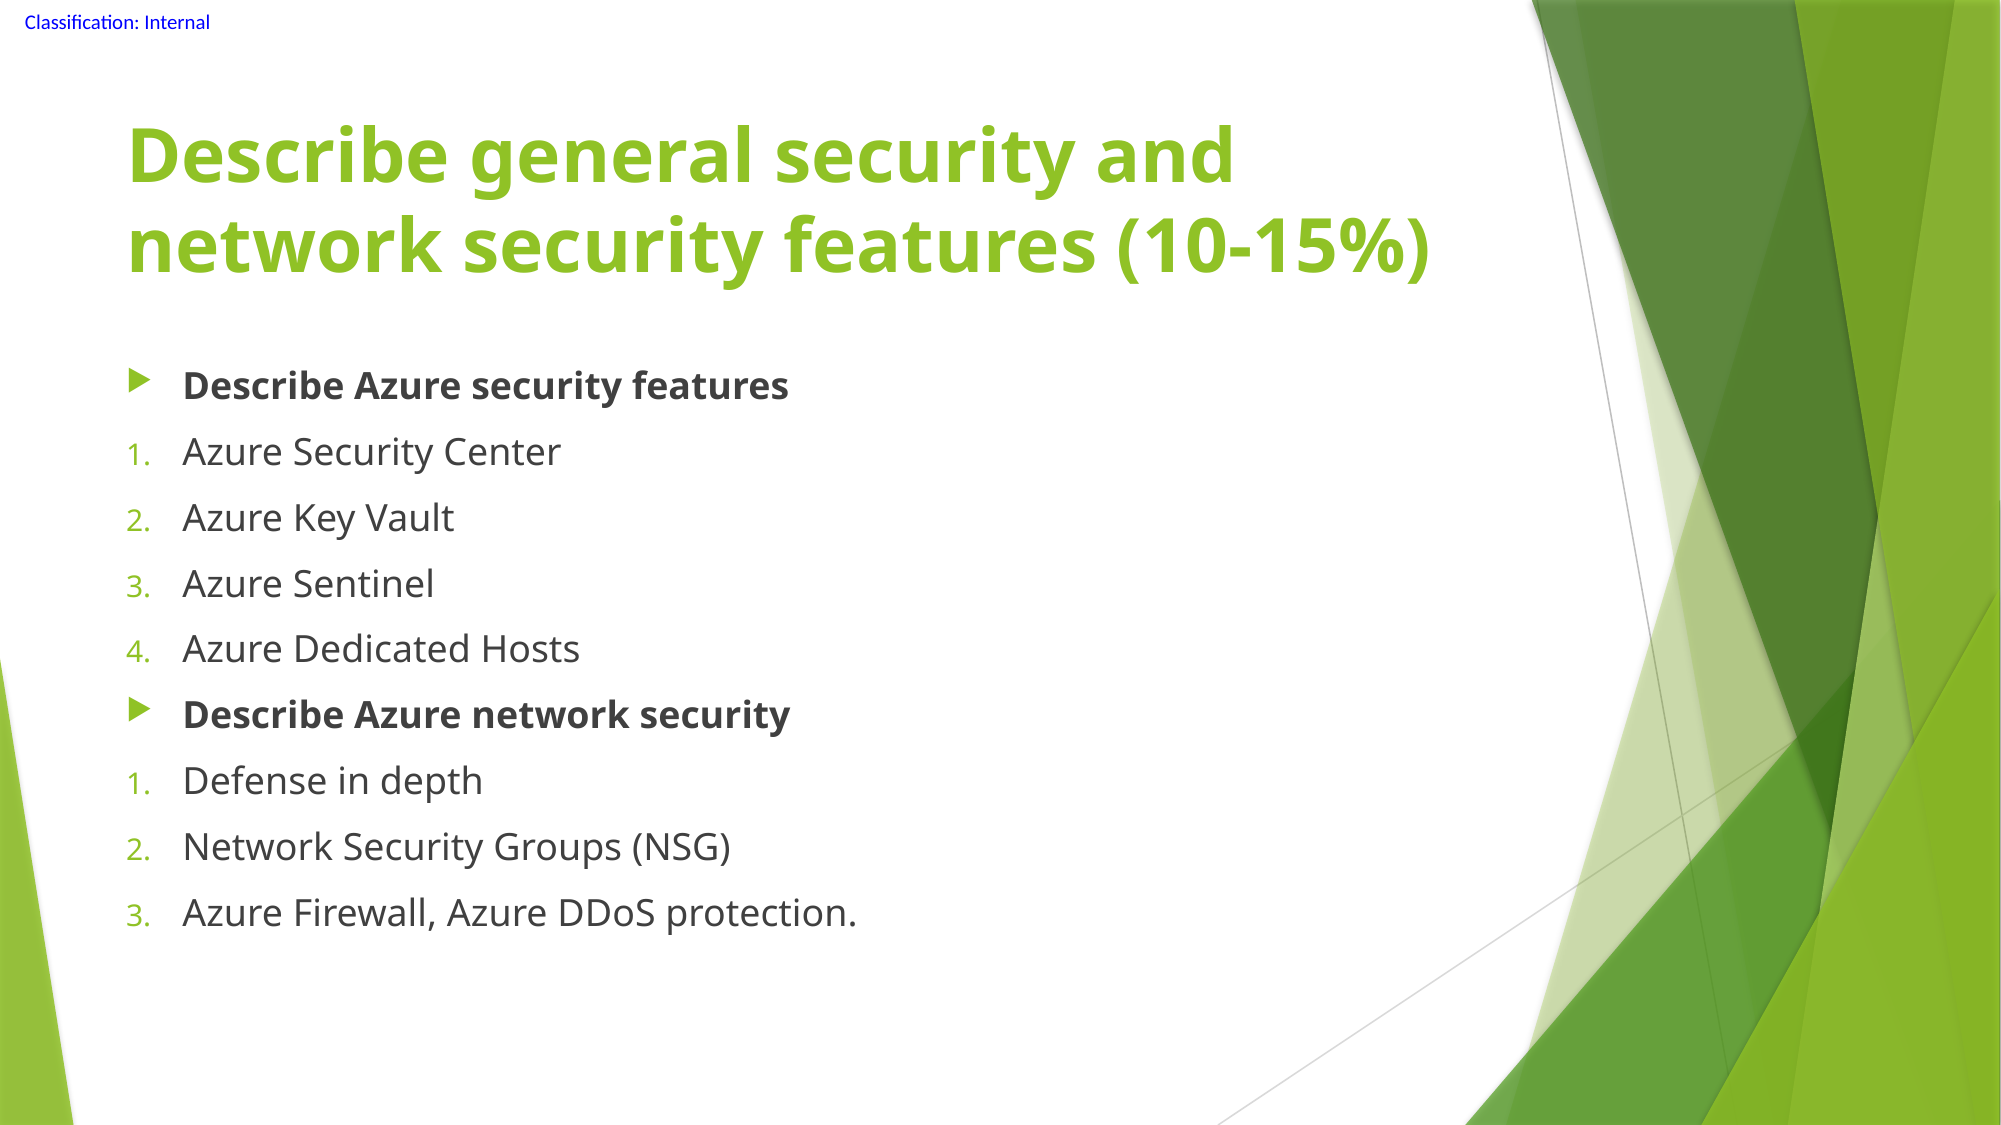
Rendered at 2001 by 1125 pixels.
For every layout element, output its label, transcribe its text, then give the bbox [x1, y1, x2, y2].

title Describe general security and network security features (10-15%) [111, 99, 1522, 317]
list Describe Azure security features Azure Security Center Azure Key Vault Azure Sentinel Azure Dedicated Hosts Describe Azure network security Defense in depth Network Security Groups (NSG) Azure Firewall, Azure DDoS protection. [111, 354, 1522, 992]
